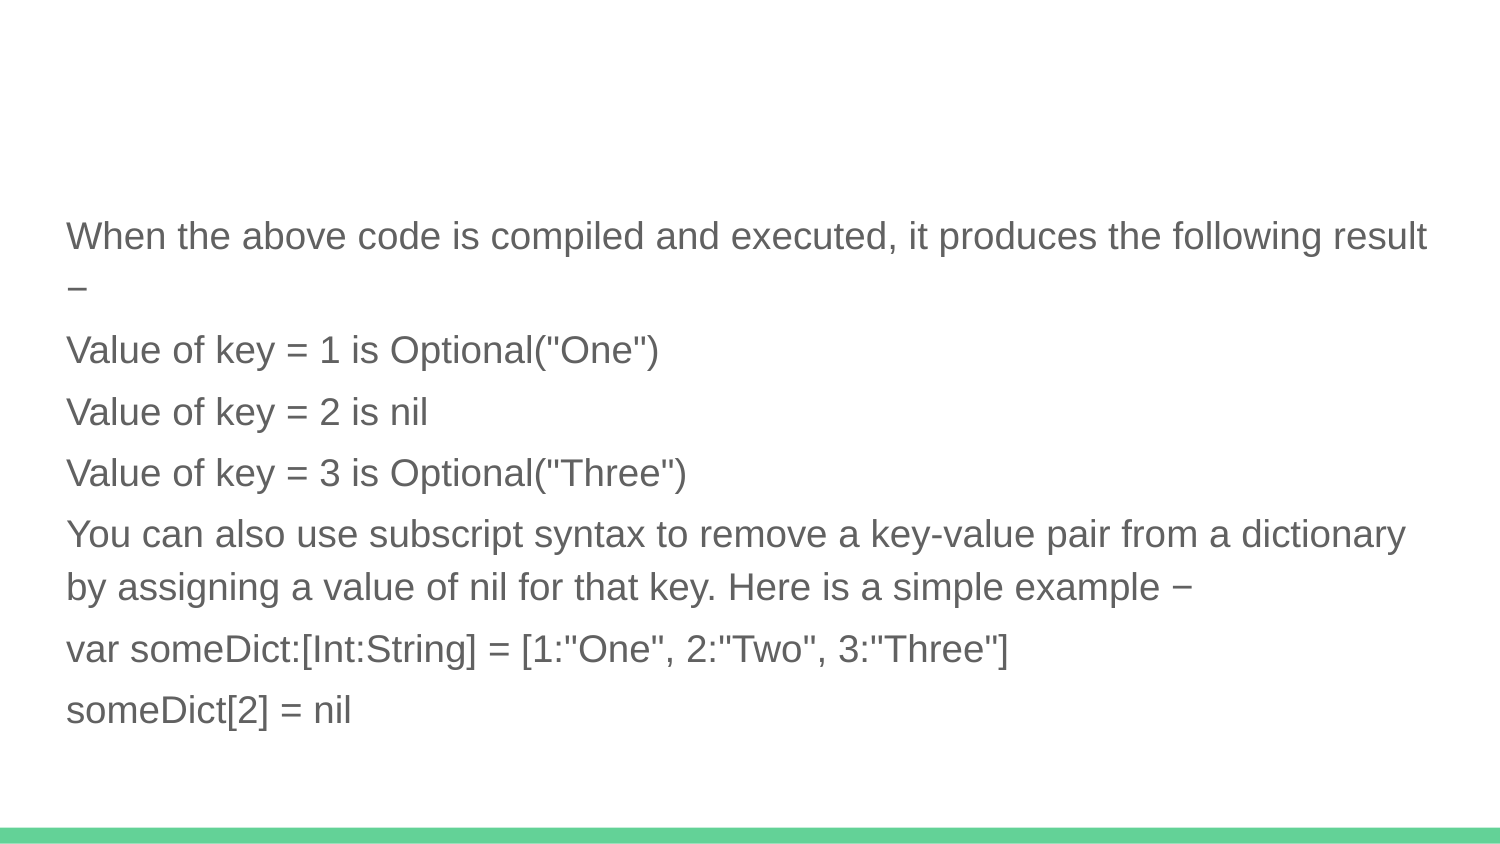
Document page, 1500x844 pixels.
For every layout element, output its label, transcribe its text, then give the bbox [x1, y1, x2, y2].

list When the above code is compiled and executed, it produces the following result − Value of key = 1 is Optional("One") Value of key = 2 is nil Value of key = 3 is Optional("Three") You can also use subscript syntax to remove a key-value pair from a dictionary by assigning a value of nil for that key. Here is a simple example − var someDict:[Int:String] = [1:"One", 2:"Two", 3:"Three"] someDict[2] = nil [51, 189, 1449, 750]
